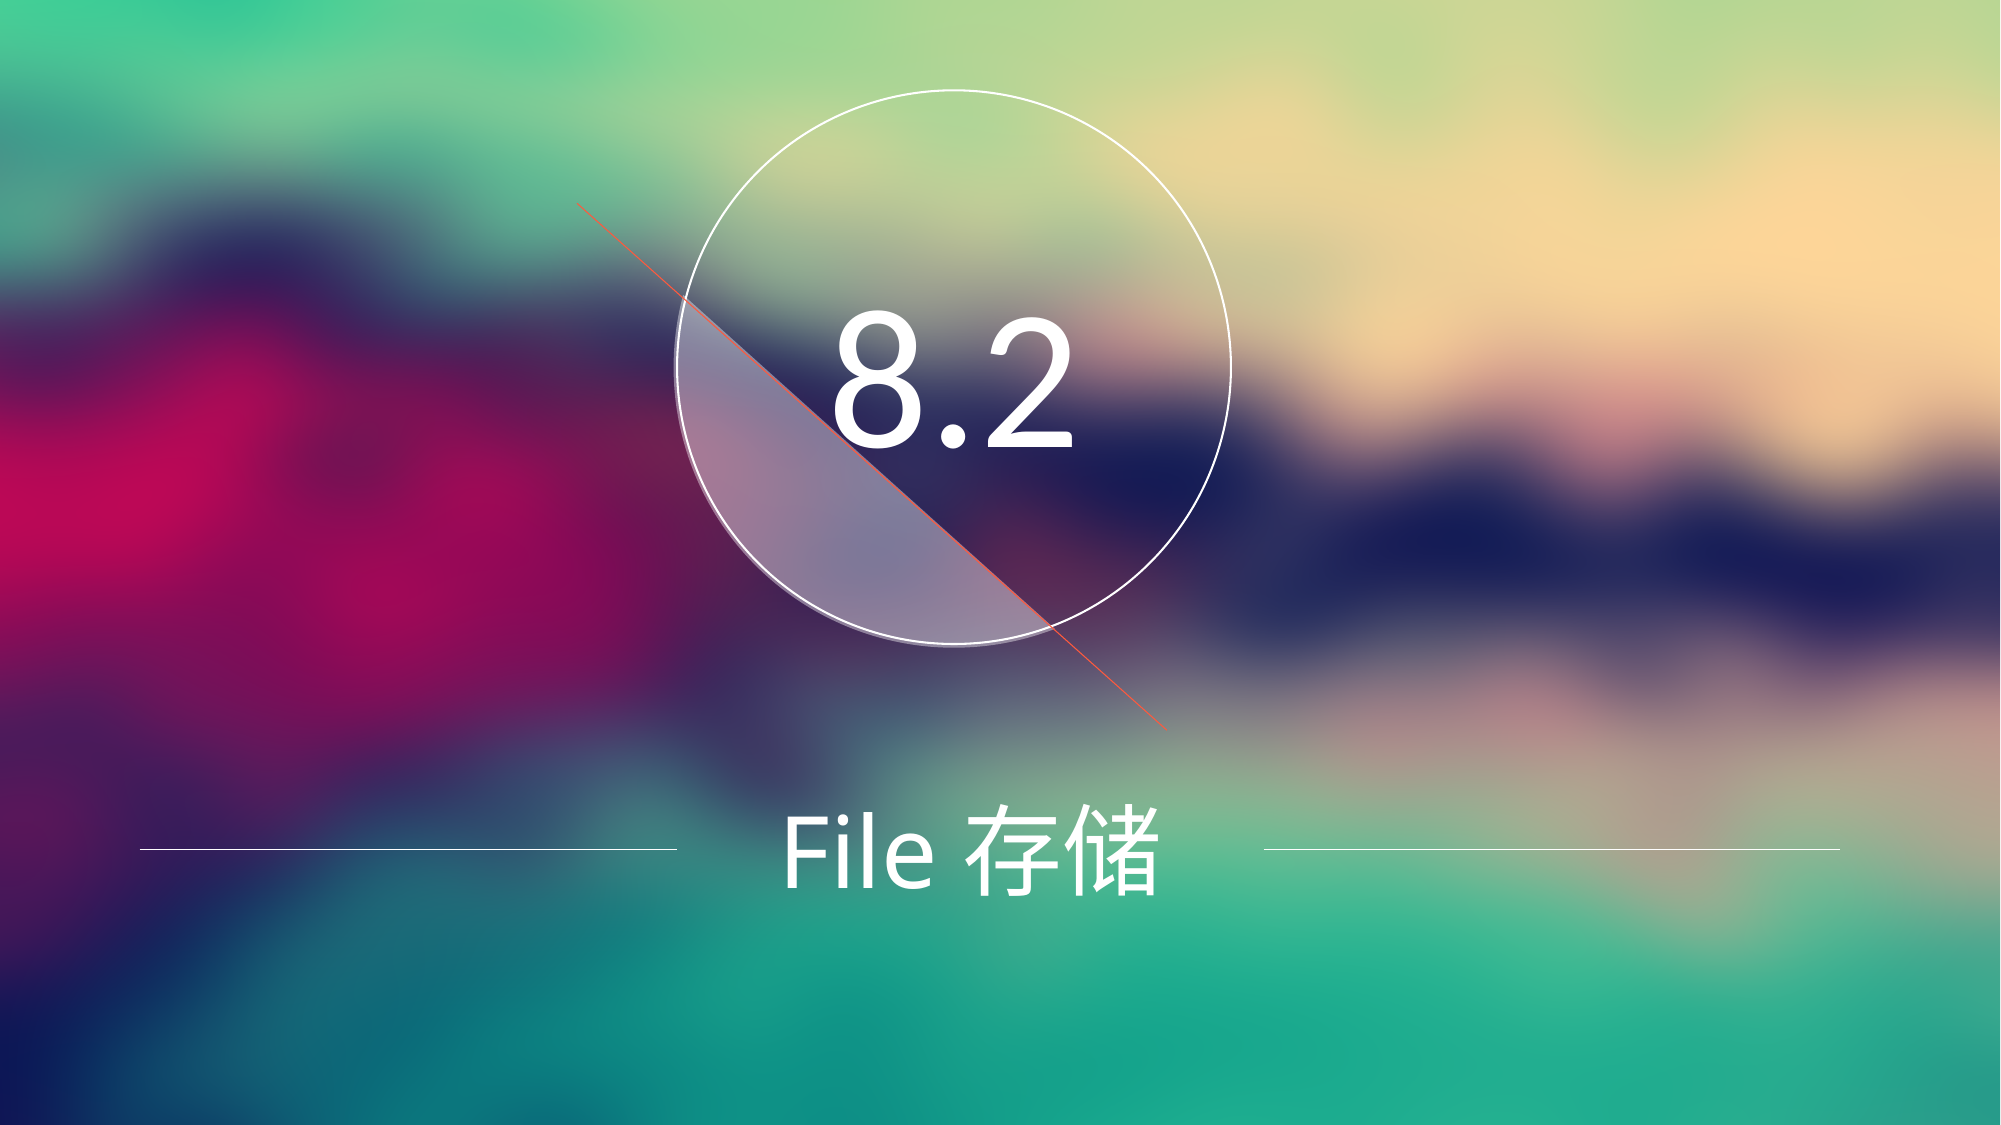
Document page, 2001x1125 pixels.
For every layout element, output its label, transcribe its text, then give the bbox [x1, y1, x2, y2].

picture [0, 0, 2001, 1125]
text_box 8.2 [729, 89, 1232, 546]
text_box File存储 [763, 781, 1178, 916]
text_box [576, 203, 1167, 731]
